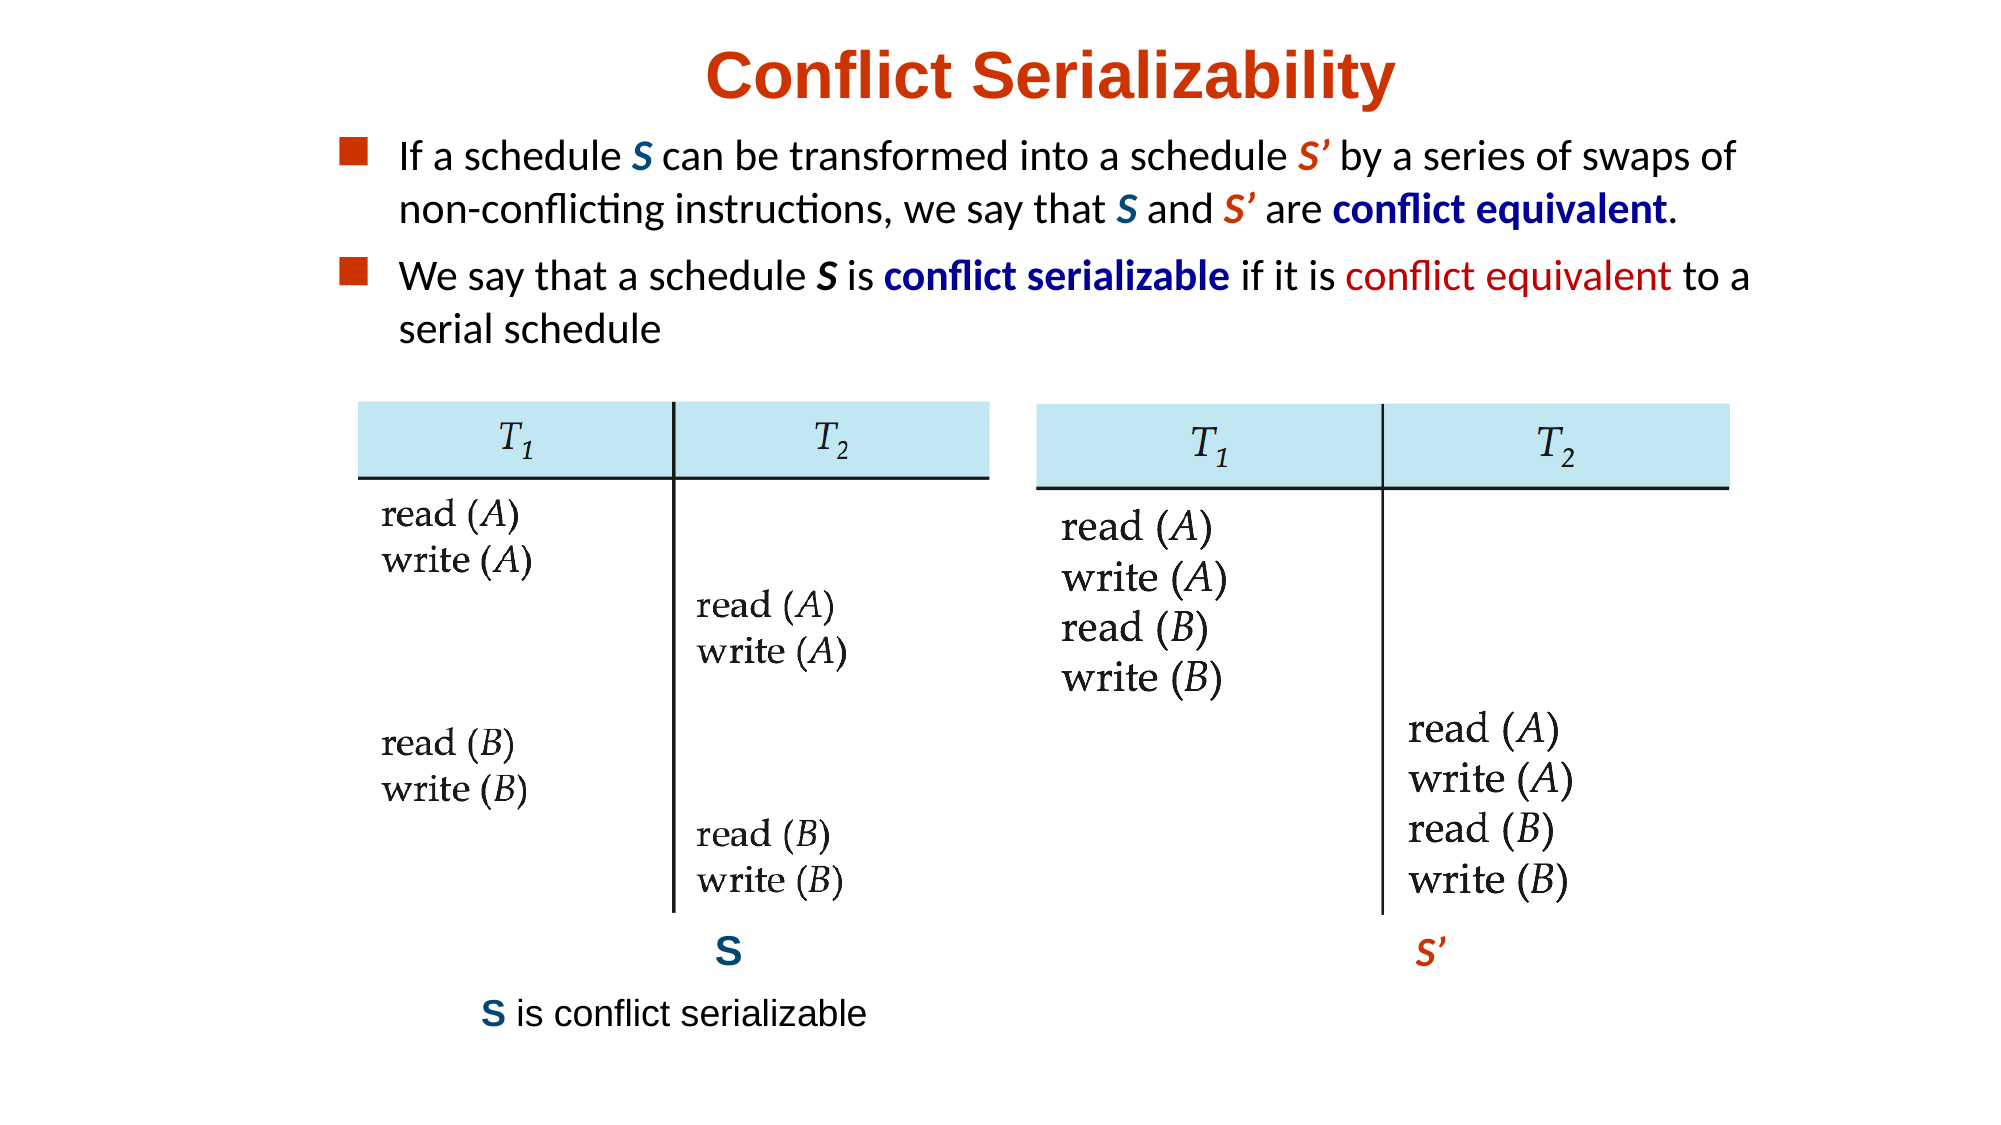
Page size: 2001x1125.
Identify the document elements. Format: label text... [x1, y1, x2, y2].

picture [1036, 401, 1731, 915]
title Conflict Serializability [167, 18, 1935, 120]
list If a schedule S can be transformed into a schedule S’ by a series of swaps of non-conflicting instructions, we say that S and S’ are conflict equivalent. We say that a schedule S is conflict serializable if it is conflict equivalent to a serial schedule [327, 119, 1776, 386]
text_box S is conflict serializable [466, 981, 883, 1042]
text_box S [699, 921, 758, 981]
picture [358, 400, 991, 913]
text_box S’ [1400, 924, 1461, 983]
